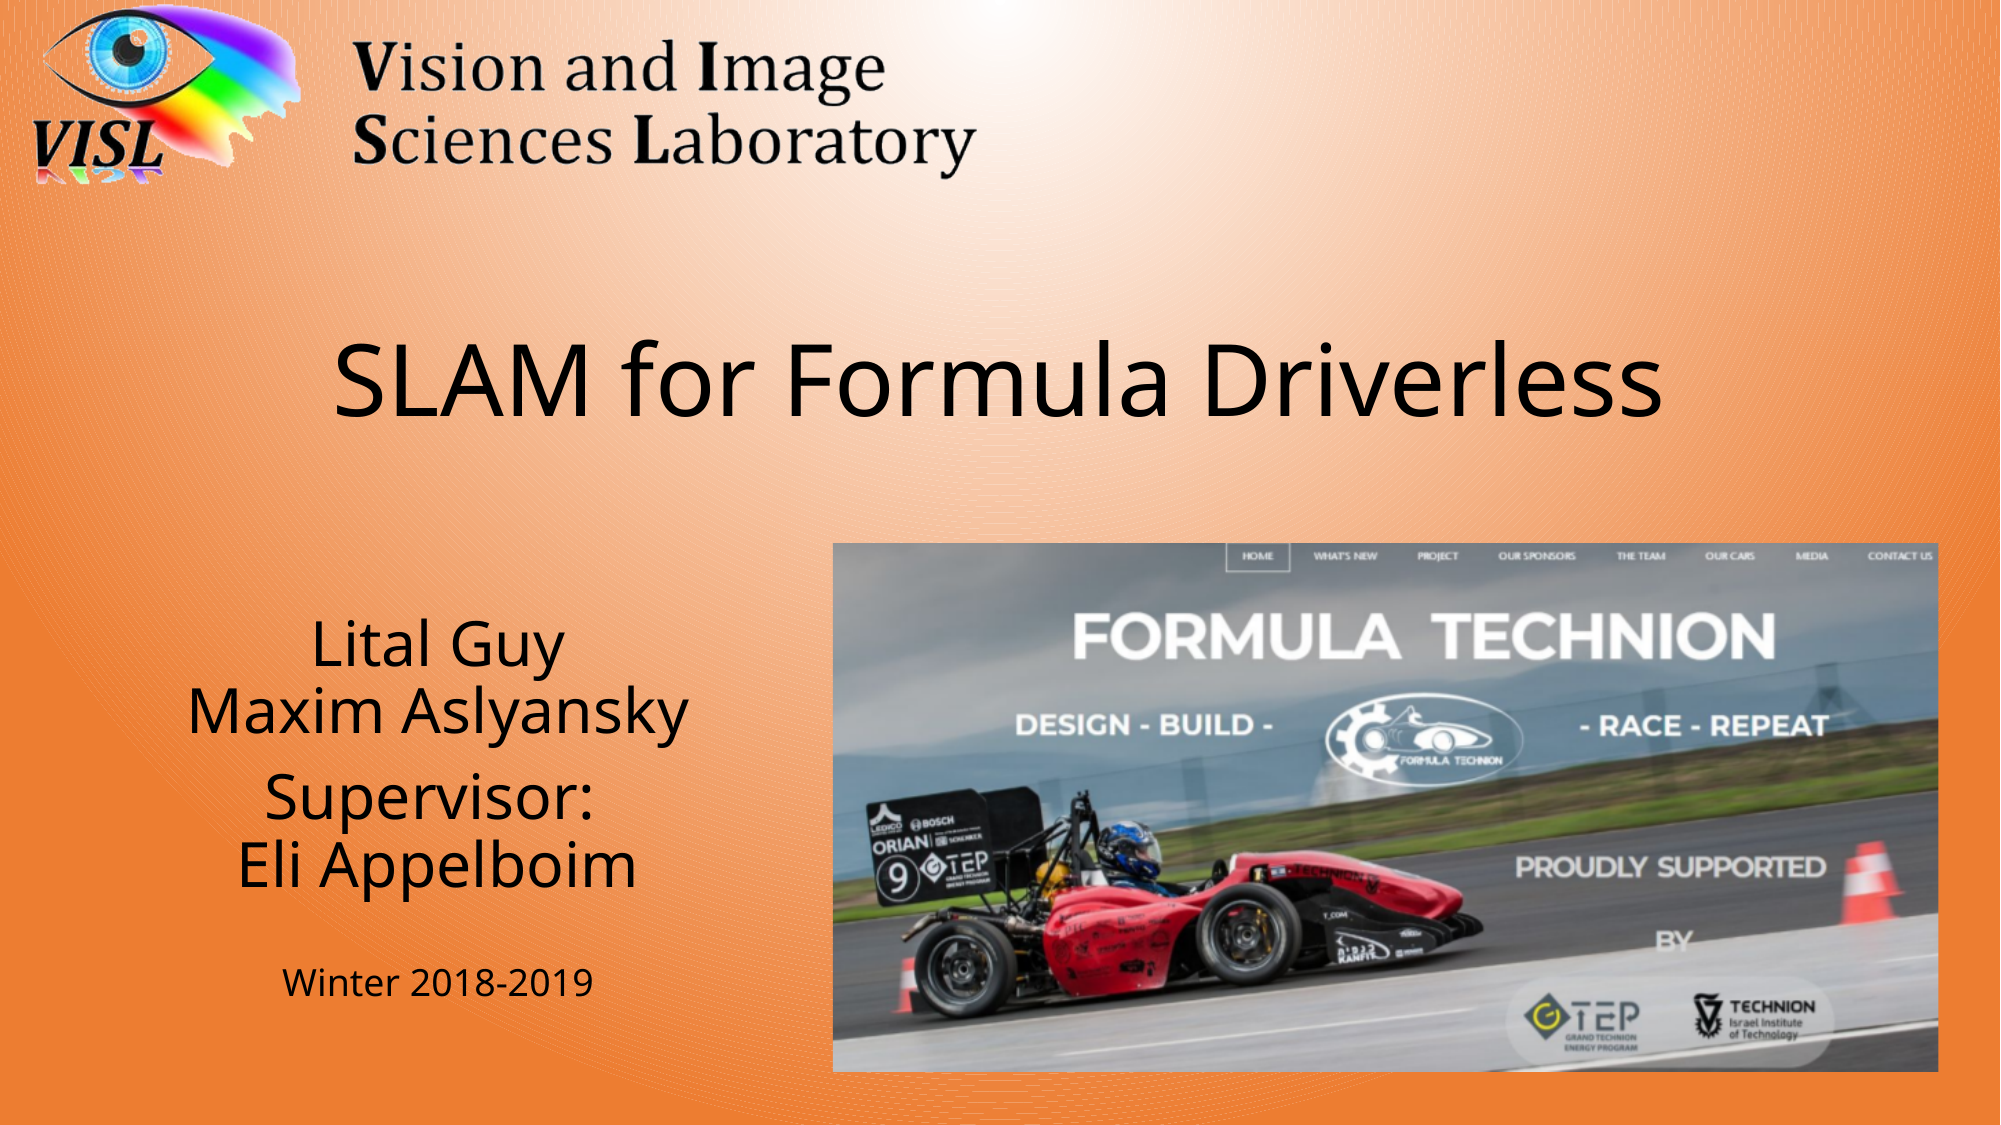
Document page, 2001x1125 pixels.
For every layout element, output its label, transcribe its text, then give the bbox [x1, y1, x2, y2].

picture [832, 543, 1939, 1072]
text_box SLAM for Formula Driverless [182, 235, 1818, 517]
text_box Lital Guy Maxim Aslyansky Supervisor: Eli Appelboim Winter 2018-2019 [74, 586, 802, 1116]
picture [0, 0, 988, 192]
